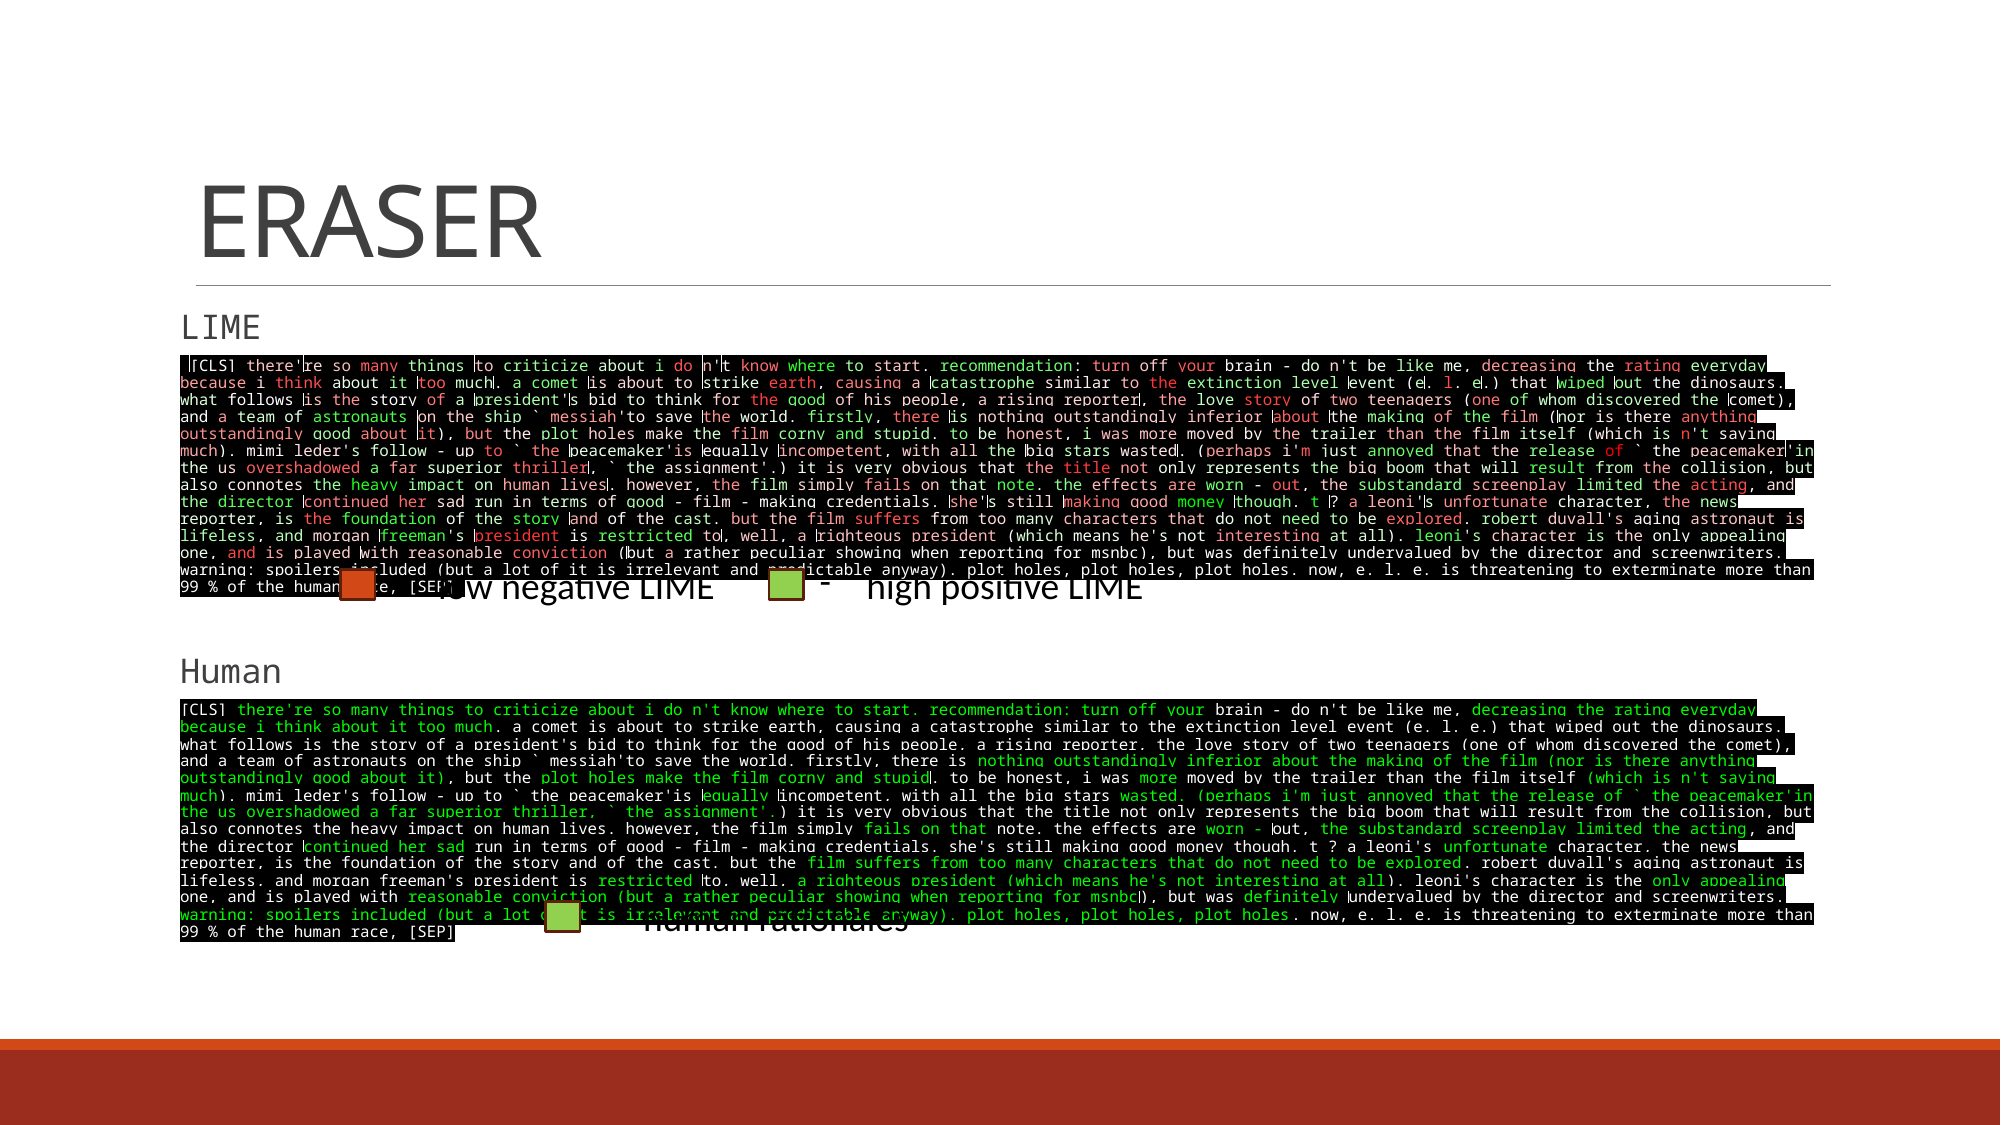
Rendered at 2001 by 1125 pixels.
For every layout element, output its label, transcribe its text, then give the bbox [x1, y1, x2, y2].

title ERASER [180, 47, 1830, 285]
text_box low negative LIME [376, 554, 774, 615]
text_box [339, 568, 376, 601]
text_box high positive LIME [804, 554, 1202, 615]
list LIME [CLS] there're so many things to criticize about i do n't know where to start. recommendation: turn off your brain - do n't be like me, decreasing the rating everyday because i think about it too much. a comet is about to strike earth, causing a catastrophe similar to the extinction level event (e. l. e.) that wiped out the dinosaurs. what follows is the story of a president's bid to think for the good of his people, a rising reporter, the love story of two teenagers (one of whom discovered the comet), and a team of astronauts on the ship ` messiah'to save the world. firstly, there is nothing outstandingly inferior about the making of the film (nor is there anything outstandingly good about it), but the plot holes make the film corny and stupid. to be honest, i was more moved by the trailer than the film itself (which is n't saying much). mimi leder's follow - up to ` the peacemaker'is equally incompetent, with all the big stars wasted. (perhaps i'm just annoyed that the release of ` the peacemaker'in the us overshadowed a far superior thriller, ` the assignment'.) it is very obvious that the title not only represents the big boom that will result from the collision, but also connotes the heavy impact on human lives. however, the film simply fails on that note. the effects are worn - out, the substandard screenplay limited the acting, and the director continued her sad run in terms of good - film - making credentials. she's still making good money though. t ? a leoni's unfortunate character, the news reporter, is the foundation of the story and of the cast. but the film suffers from too many characters that do not need to be explored. robert duvall's aging astronaut is lifeless, and morgan freeman's president is restricted to, well, a righteous president (which means he's not interesting at all). leoni's character is the only appealing one, and is played with reasonable conviction (but a rather peculiar showing when reporting for msnbc), but was definitely undervalued by the director and screenwriters. warning: spoilers included (but a lot of it is irrelevant and predictable anyway). plot holes, plot holes, plot holes. now, e. l. e. is threatening to exterminate more than 99 % of the human race, [SEP] Human [CLS] there're so many things to criticize about i do n't know where to start. recommendation: turn off your brain - do n't be like me, decreasing the rating everyday because i think about it too much. a comet is about to strike earth, causing a catastrophe similar to the extinction level event (e. l. e.) that wiped out the dinosaurs. what follows is the story of a president's bid to think for the good of his people, a rising reporter, the love story of two teenagers (one of whom discovered the comet), and a team of astronauts on the ship ` messiah'to save the world. firstly, there is nothing outstandingly inferior about the making of the film (nor is there anything outstandingly good about it), but the plot holes make the film corny and stupid. to be honest, i was more moved by the trailer than the film itself (which is n't saying much). mimi leder's follow - up to ` the peacemaker'is equally incompetent, with all the big stars wasted. (perhaps i'm just annoyed that the release of ` the peacemaker'in the us overshadowed a far superior thriller, ` the assignment'.) it is very obvious that the title not only represents the big boom that will result from the collision, but also connotes the heavy impact on human lives. however, the film simply fails on that note. the effects are worn - out, the substandard screenplay limited the acting, and the director continued her sad run in terms of good - film - making credentials. she's still making good money though. t ? a leoni's unfortunate character, the news reporter, is the foundation of the story and of the cast. but the film suffers from too many characters that do not need to be explored. robert duvall's aging astronaut is lifeless, and morgan freeman's president is restricted to, well, a righteous president (which means he's not interesting at all). leoni's character is the only appealing one, and is played with reasonable conviction (but a rather peculiar showing when reporting for msnbc), but was definitely undervalued by the director and screenwriters. warning: spoilers included (but a lot of it is irrelevant and predictable anyway). plot holes, plot holes, plot holes. now, e. l. e. is threatening to exterminate more than 99 % of the human race, [SEP] [180, 302, 1830, 963]
text_box [544, 900, 581, 933]
text_box [768, 568, 804, 601]
text_box human rationales [581, 886, 979, 947]
